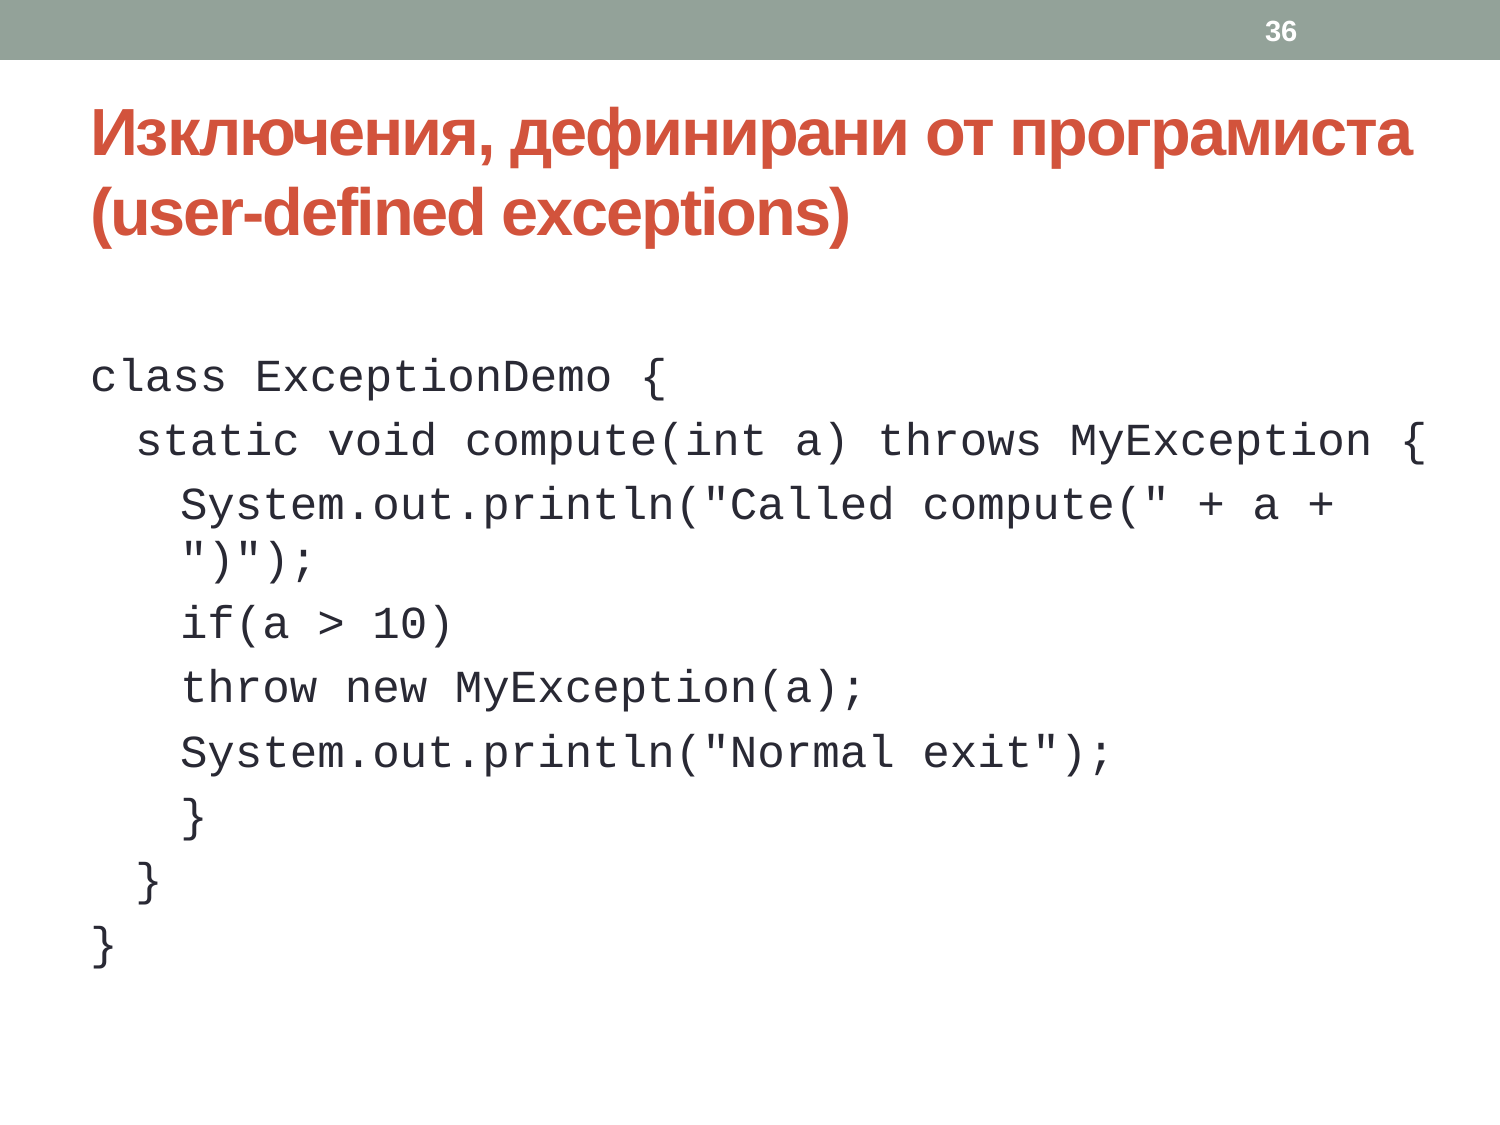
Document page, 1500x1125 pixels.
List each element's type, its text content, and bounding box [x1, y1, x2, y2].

slide_number 36 [1250, 3, 1425, 57]
title Изключения, дефинирани от програмиста (user-defined exceptions) [75, 87, 1500, 250]
list class ExceptionDemo { static void compute(int a) throws MyException { System.out.println("Called compute(" + a + ")"); if(a > 10) throw new MyException(a); System.out.println("Normal exit"); } } } [75, 338, 1500, 1063]
